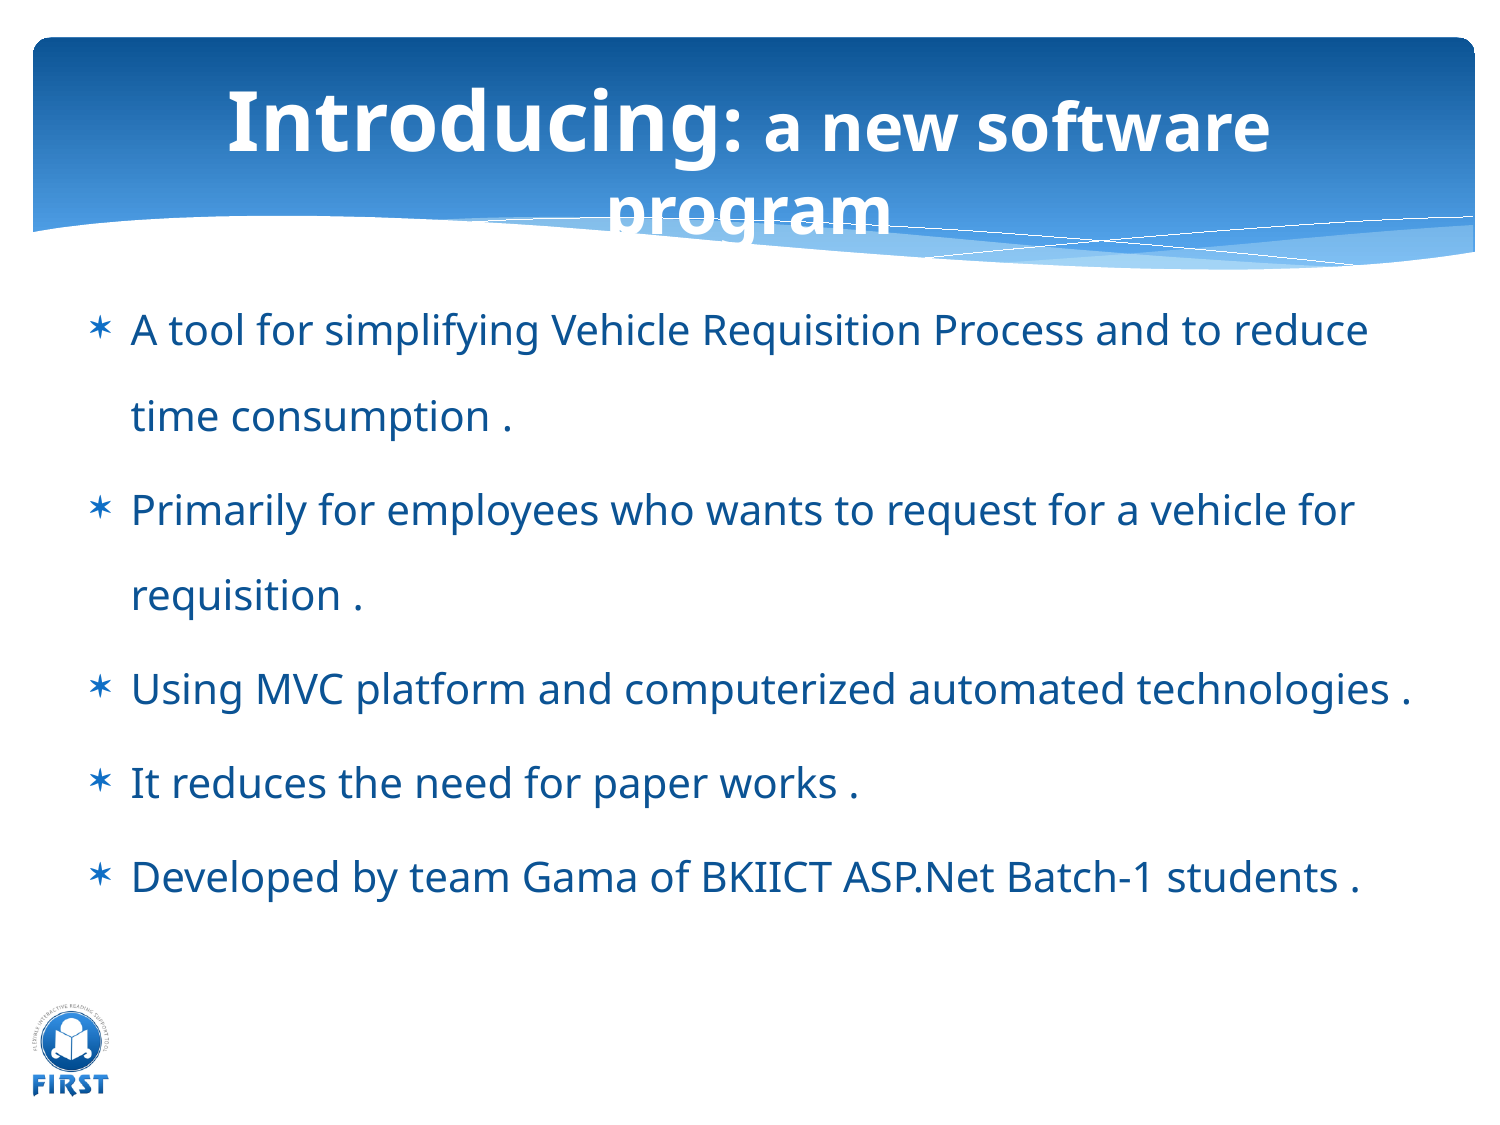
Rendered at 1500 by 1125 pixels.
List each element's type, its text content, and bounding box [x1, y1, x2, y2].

title Introducing: a new software program [75, 55, 1425, 261]
picture [23, 993, 118, 1106]
list A tool for simplifying Vehicle Requisition Process and to reduce time consumption . Primarily for employees who wants to request for a vehicle for requisition . Using MVC platform and computerized automated technologies . It reduces the need for paper works . Developed by team Gama of BKIICT ASP.Net Batch-1 students . [75, 260, 1432, 999]
